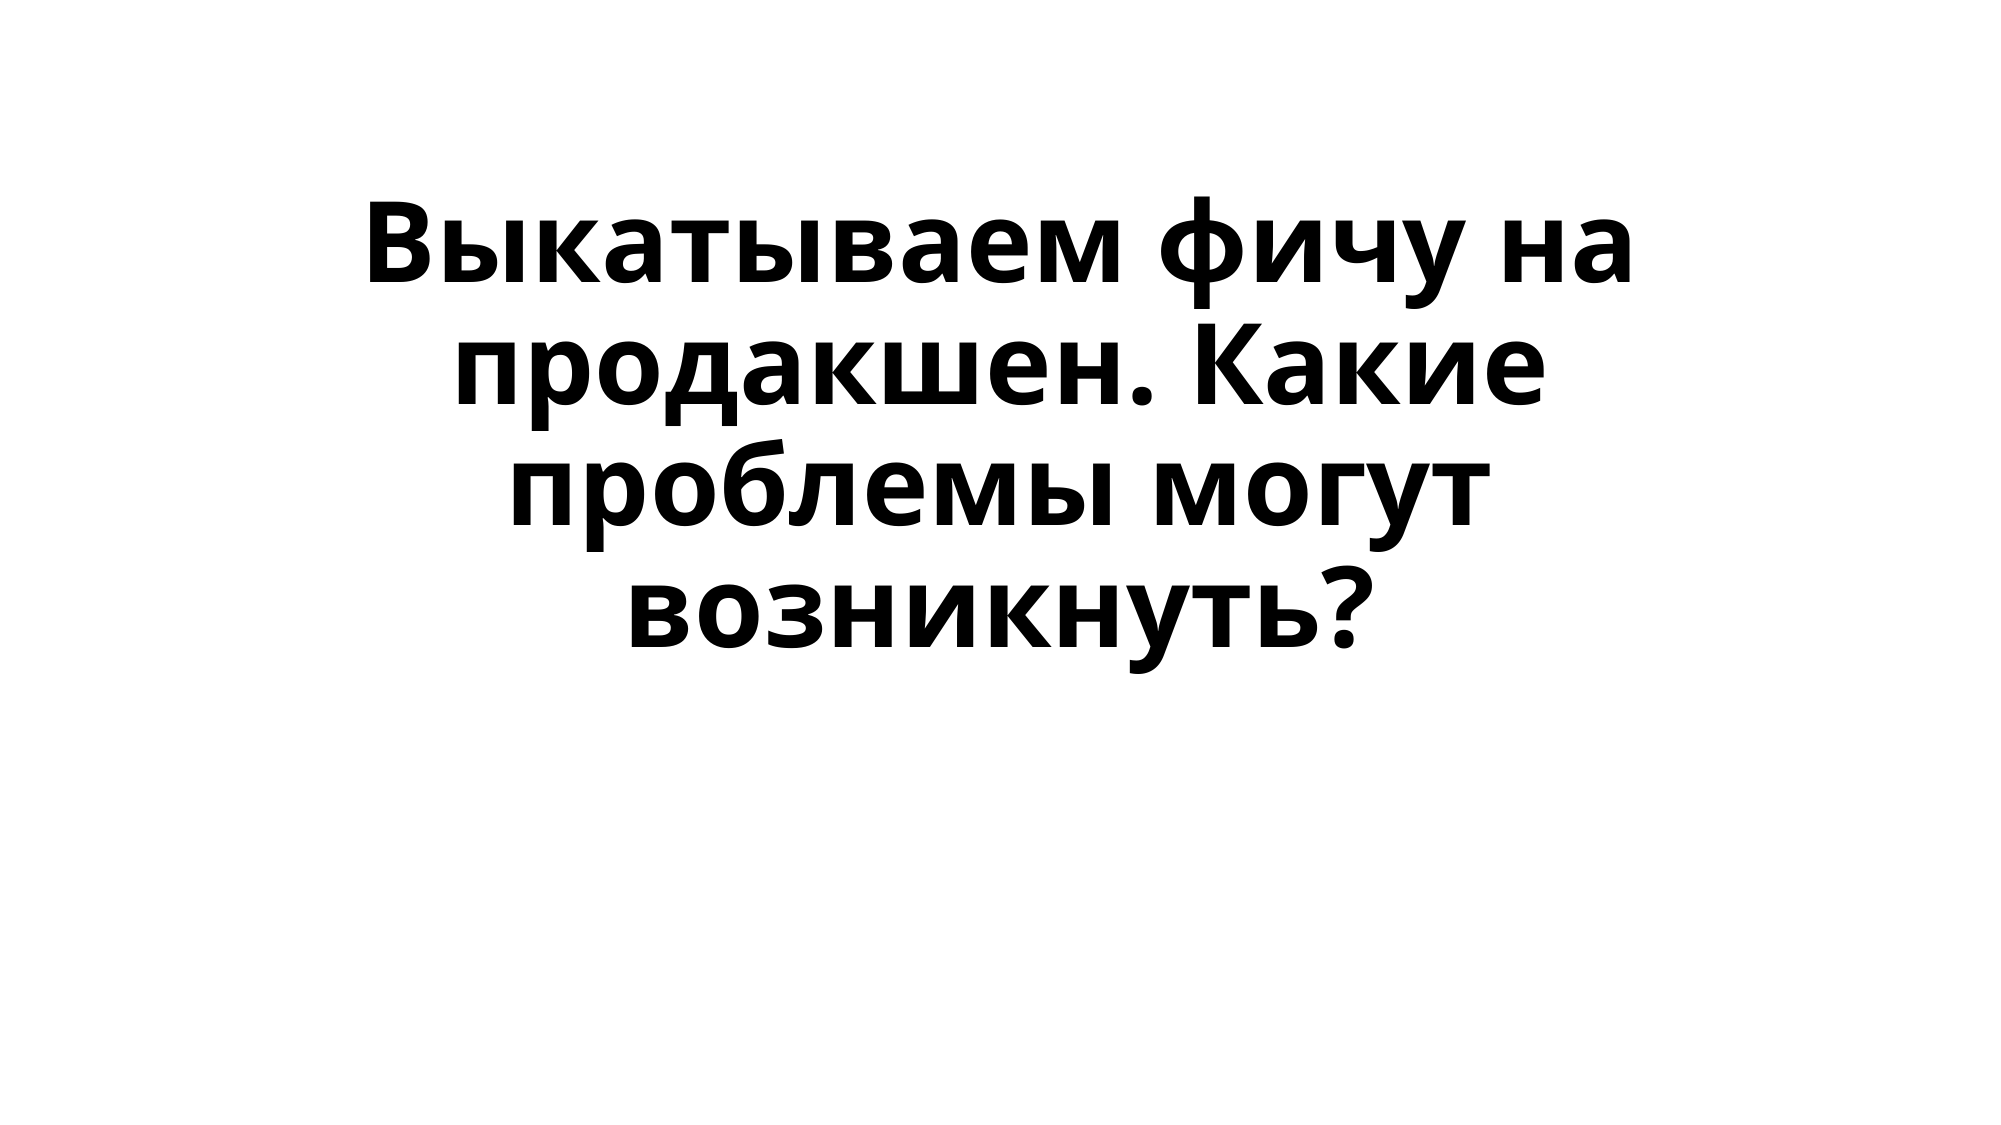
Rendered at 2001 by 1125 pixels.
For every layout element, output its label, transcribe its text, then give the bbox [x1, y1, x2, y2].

text_box Выкатываем фичу на продакшен. Какие проблемы могут возникнуть? [137, 580, 1863, 679]
